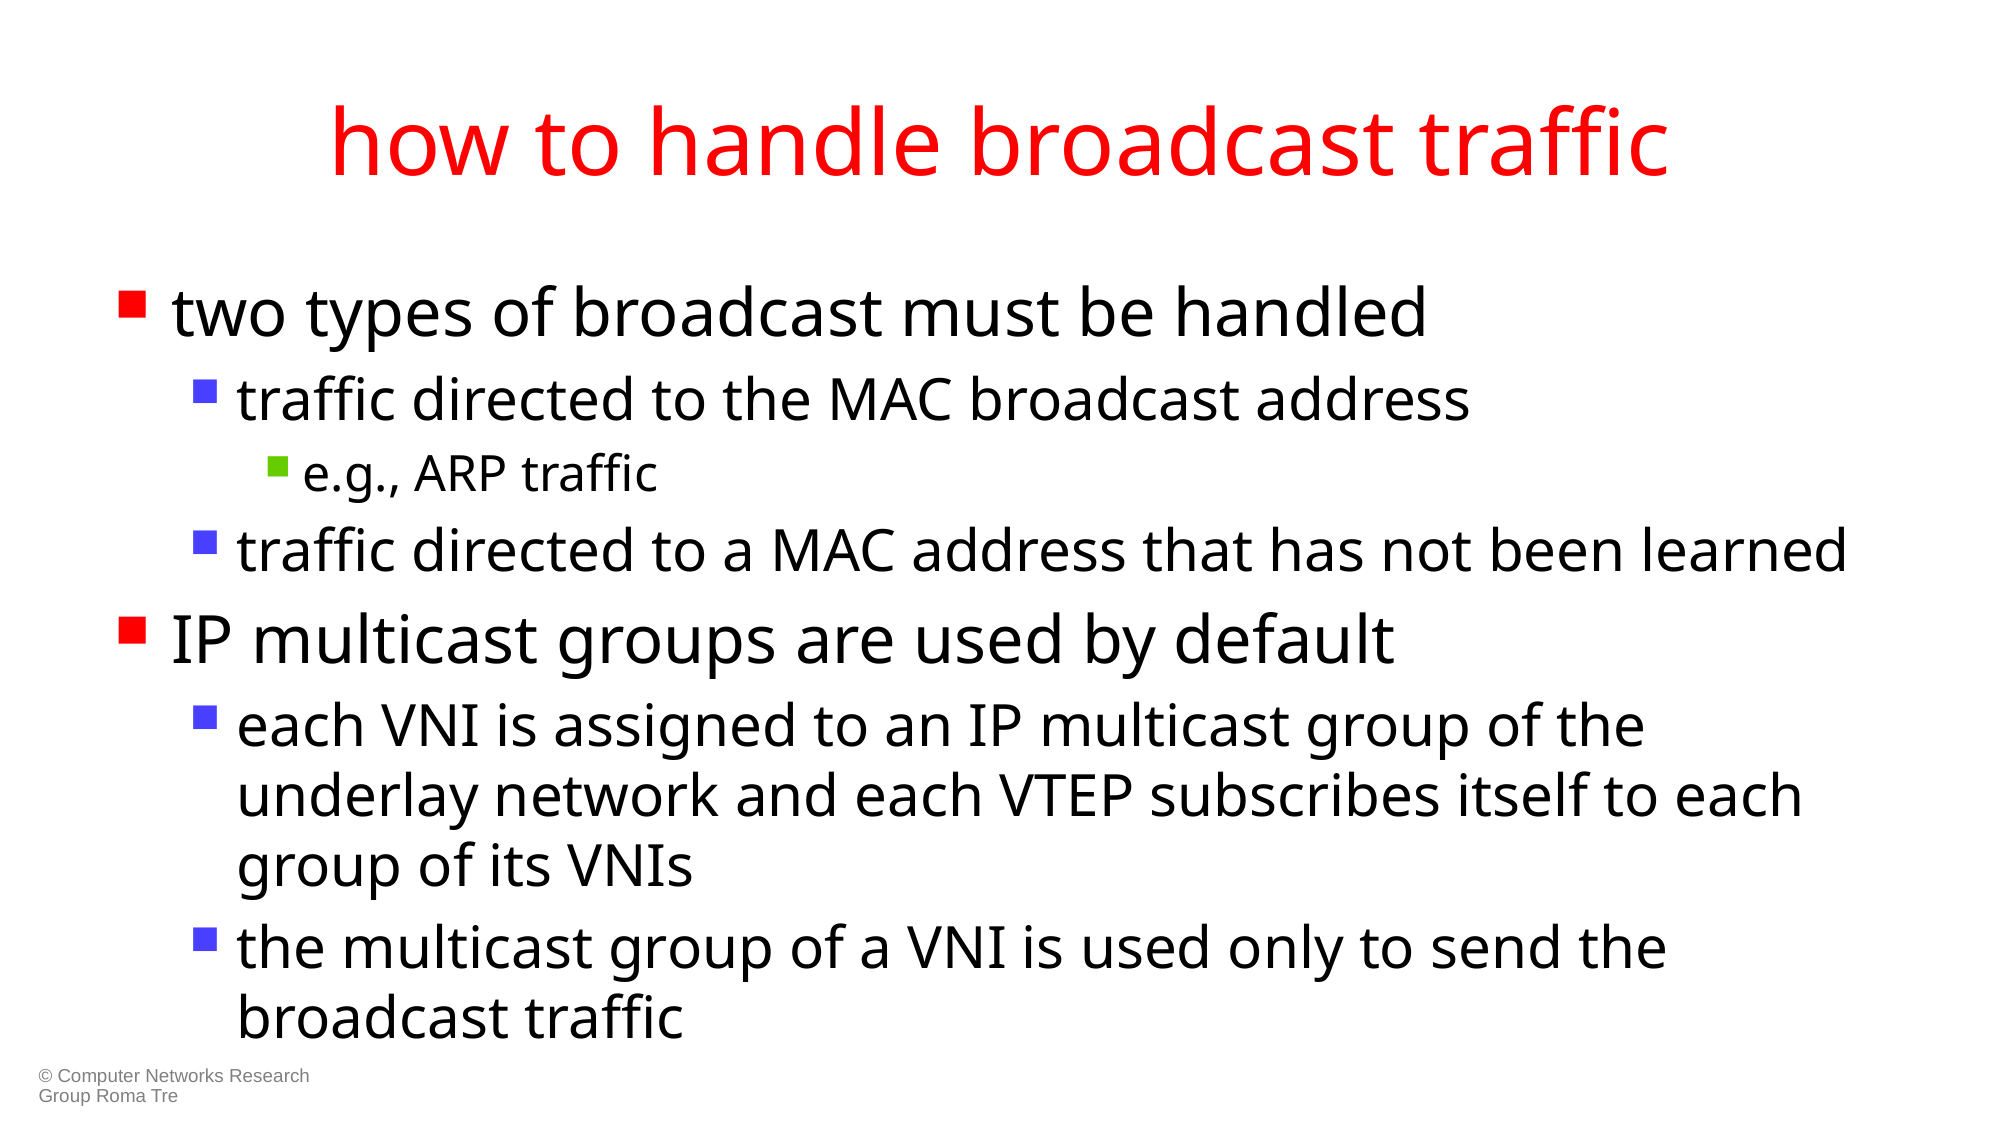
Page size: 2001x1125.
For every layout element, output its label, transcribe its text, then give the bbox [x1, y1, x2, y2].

title how to handle broadcast traffic [99, 45, 1900, 233]
list two types of broadcast must be handled traffic directed to the MAC broadcast address e.g., ARP traffic traffic directed to a MAC address that has not been learned IP multicast groups are used by default each VNI is assigned to an IP multicast group of the underlay network and each VTEP subscribes itself to each group of its VNIs the multicast group of a VNI is used only to send the broadcast traffic [99, 262, 1900, 1005]
